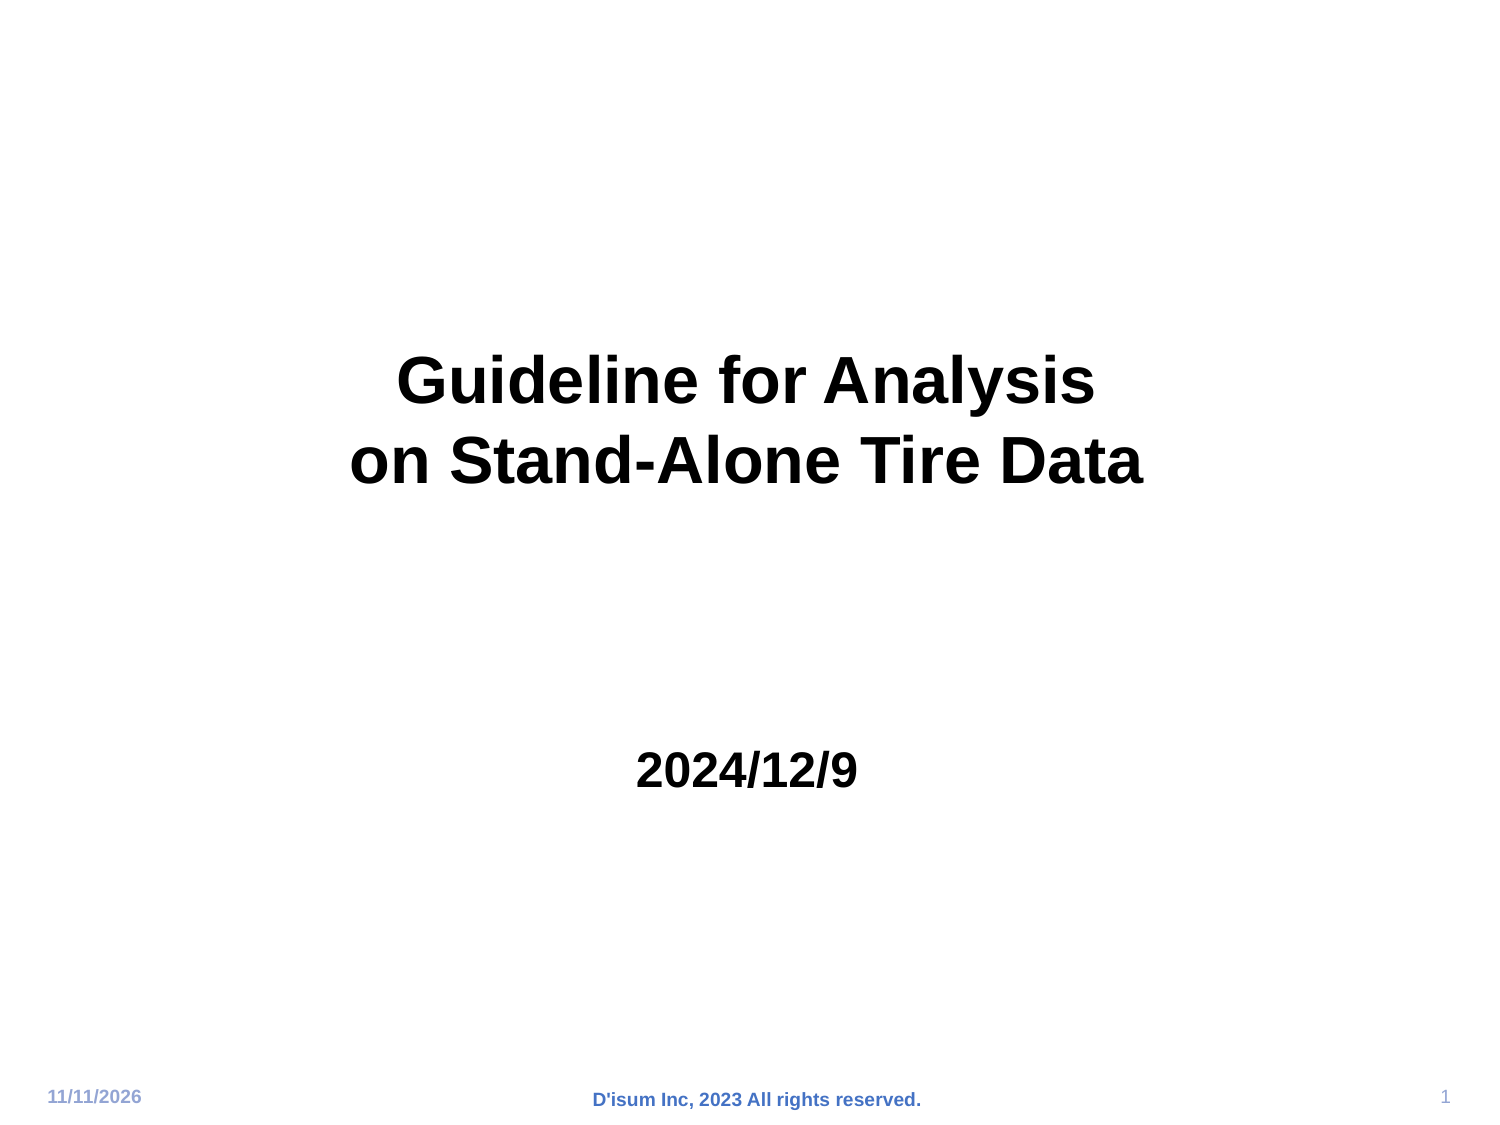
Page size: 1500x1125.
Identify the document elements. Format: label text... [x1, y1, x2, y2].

slide_number 1 [1128, 1072, 1467, 1120]
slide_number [32, 1072, 370, 1120]
text_box Guideline for Analysis on Stand-Alone Tire Data 2024/12/9 [334, 329, 1160, 805]
